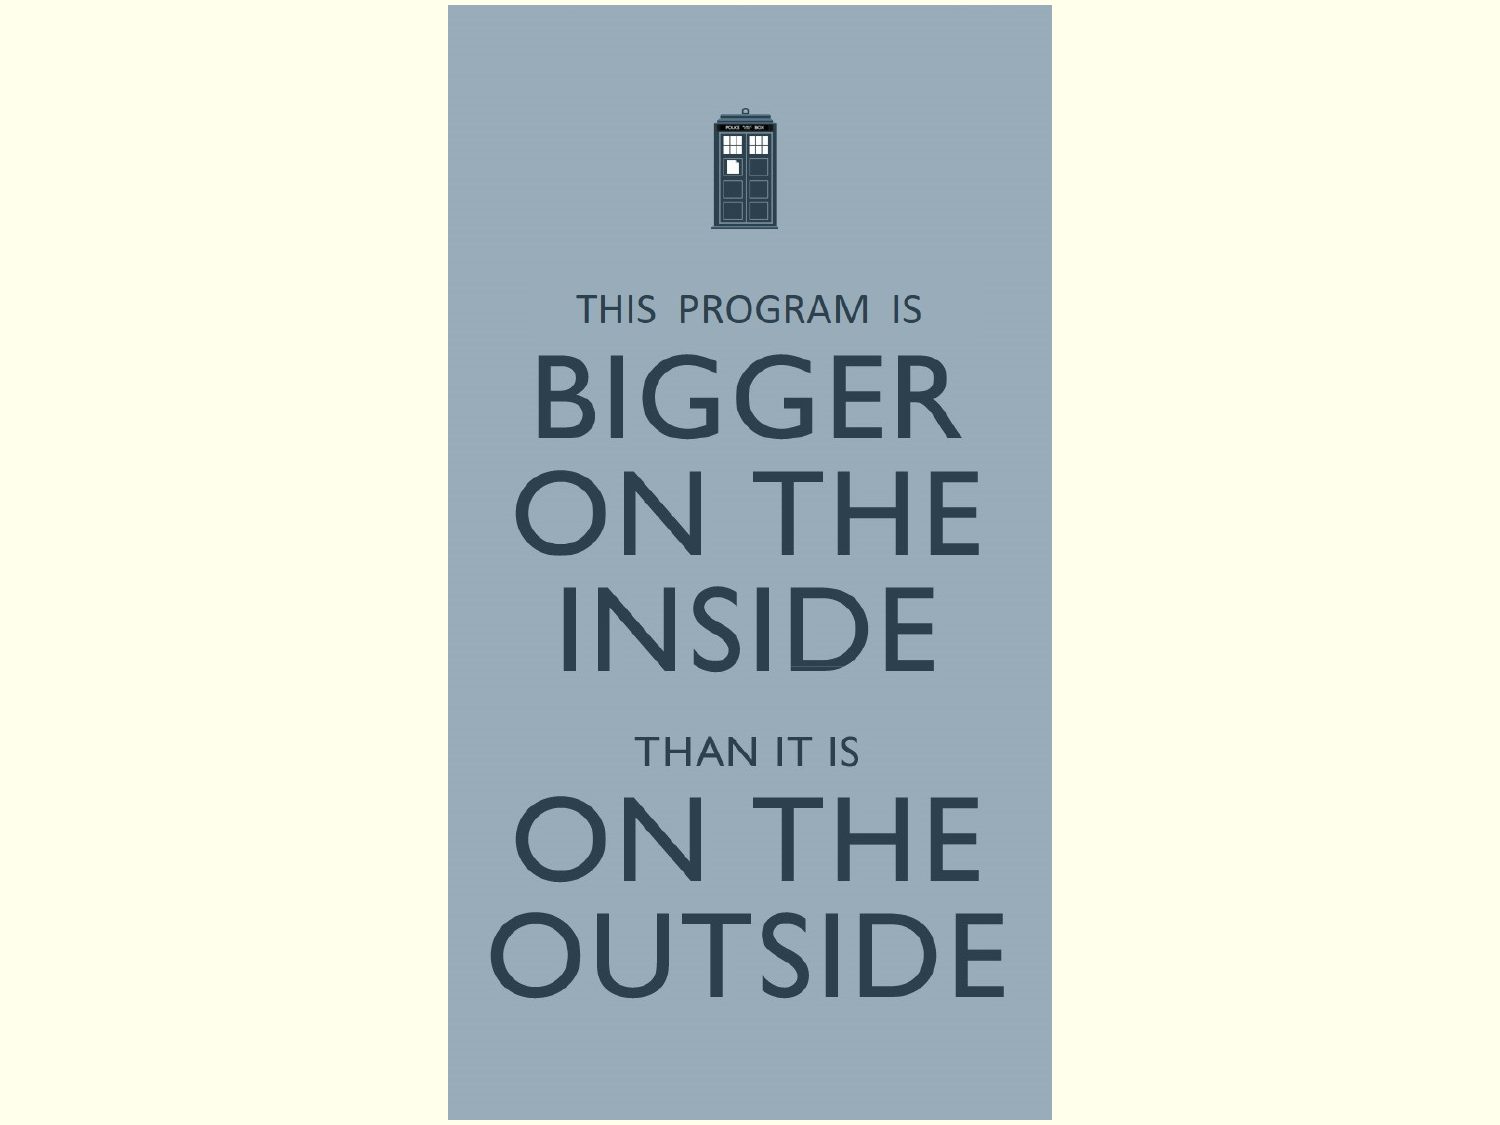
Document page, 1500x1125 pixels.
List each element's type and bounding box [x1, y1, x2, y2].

picture [448, 5, 1052, 1120]
